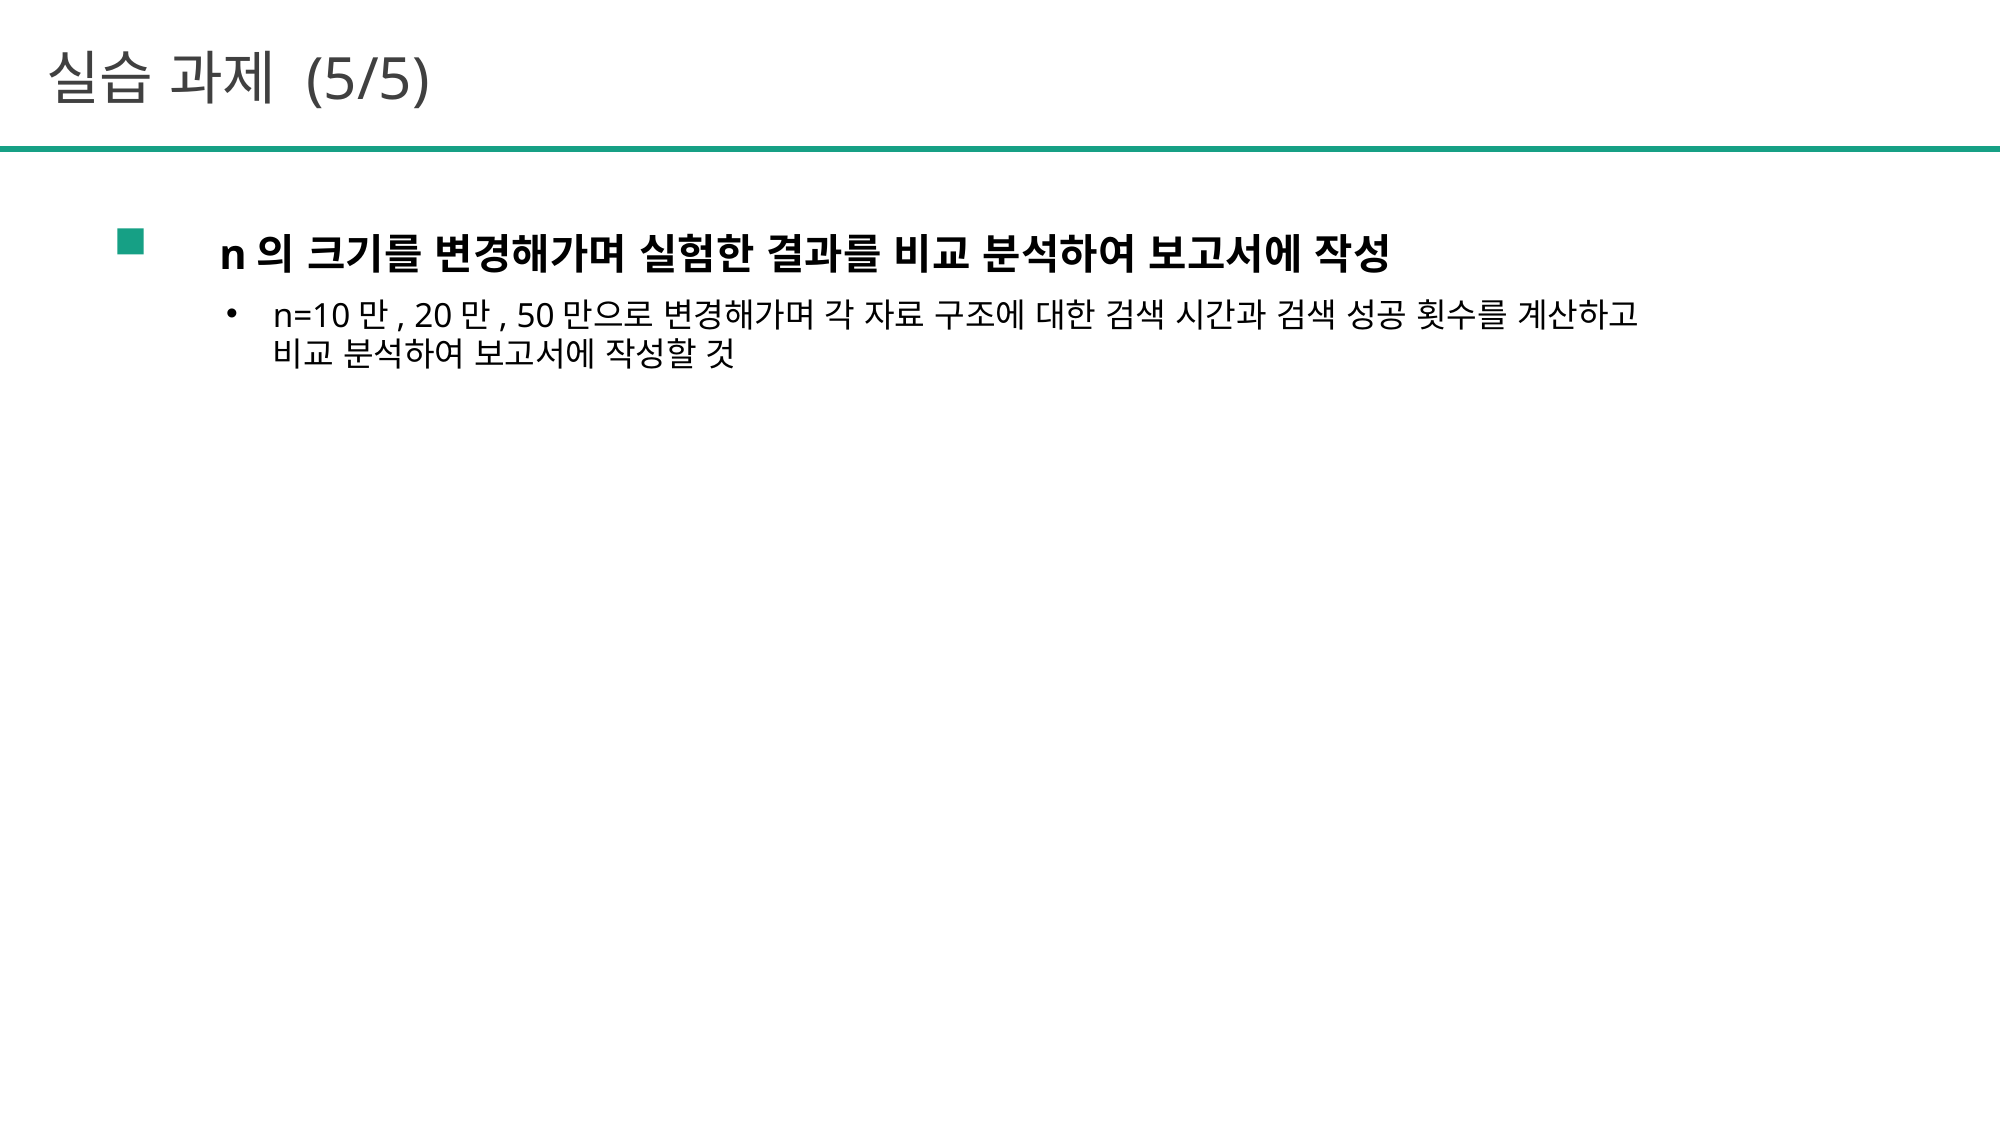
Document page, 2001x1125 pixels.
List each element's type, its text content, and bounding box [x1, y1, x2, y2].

text_box 실습 과제 (5/5) [31, 33, 1554, 119]
text_box n의 크기를 변경해가며 실험한 결과를 비교 분석하여 보고서에 작성 [204, 170, 1407, 285]
text_box n=10만, 20만, 50만으로 변경해가며 각 자료 구조에 대한 검색 시간과 검색 성공 횟수를 계산하고 비교 분석하여 보고서에 작성할 것 [211, 286, 1656, 381]
text_box [116, 227, 145, 255]
